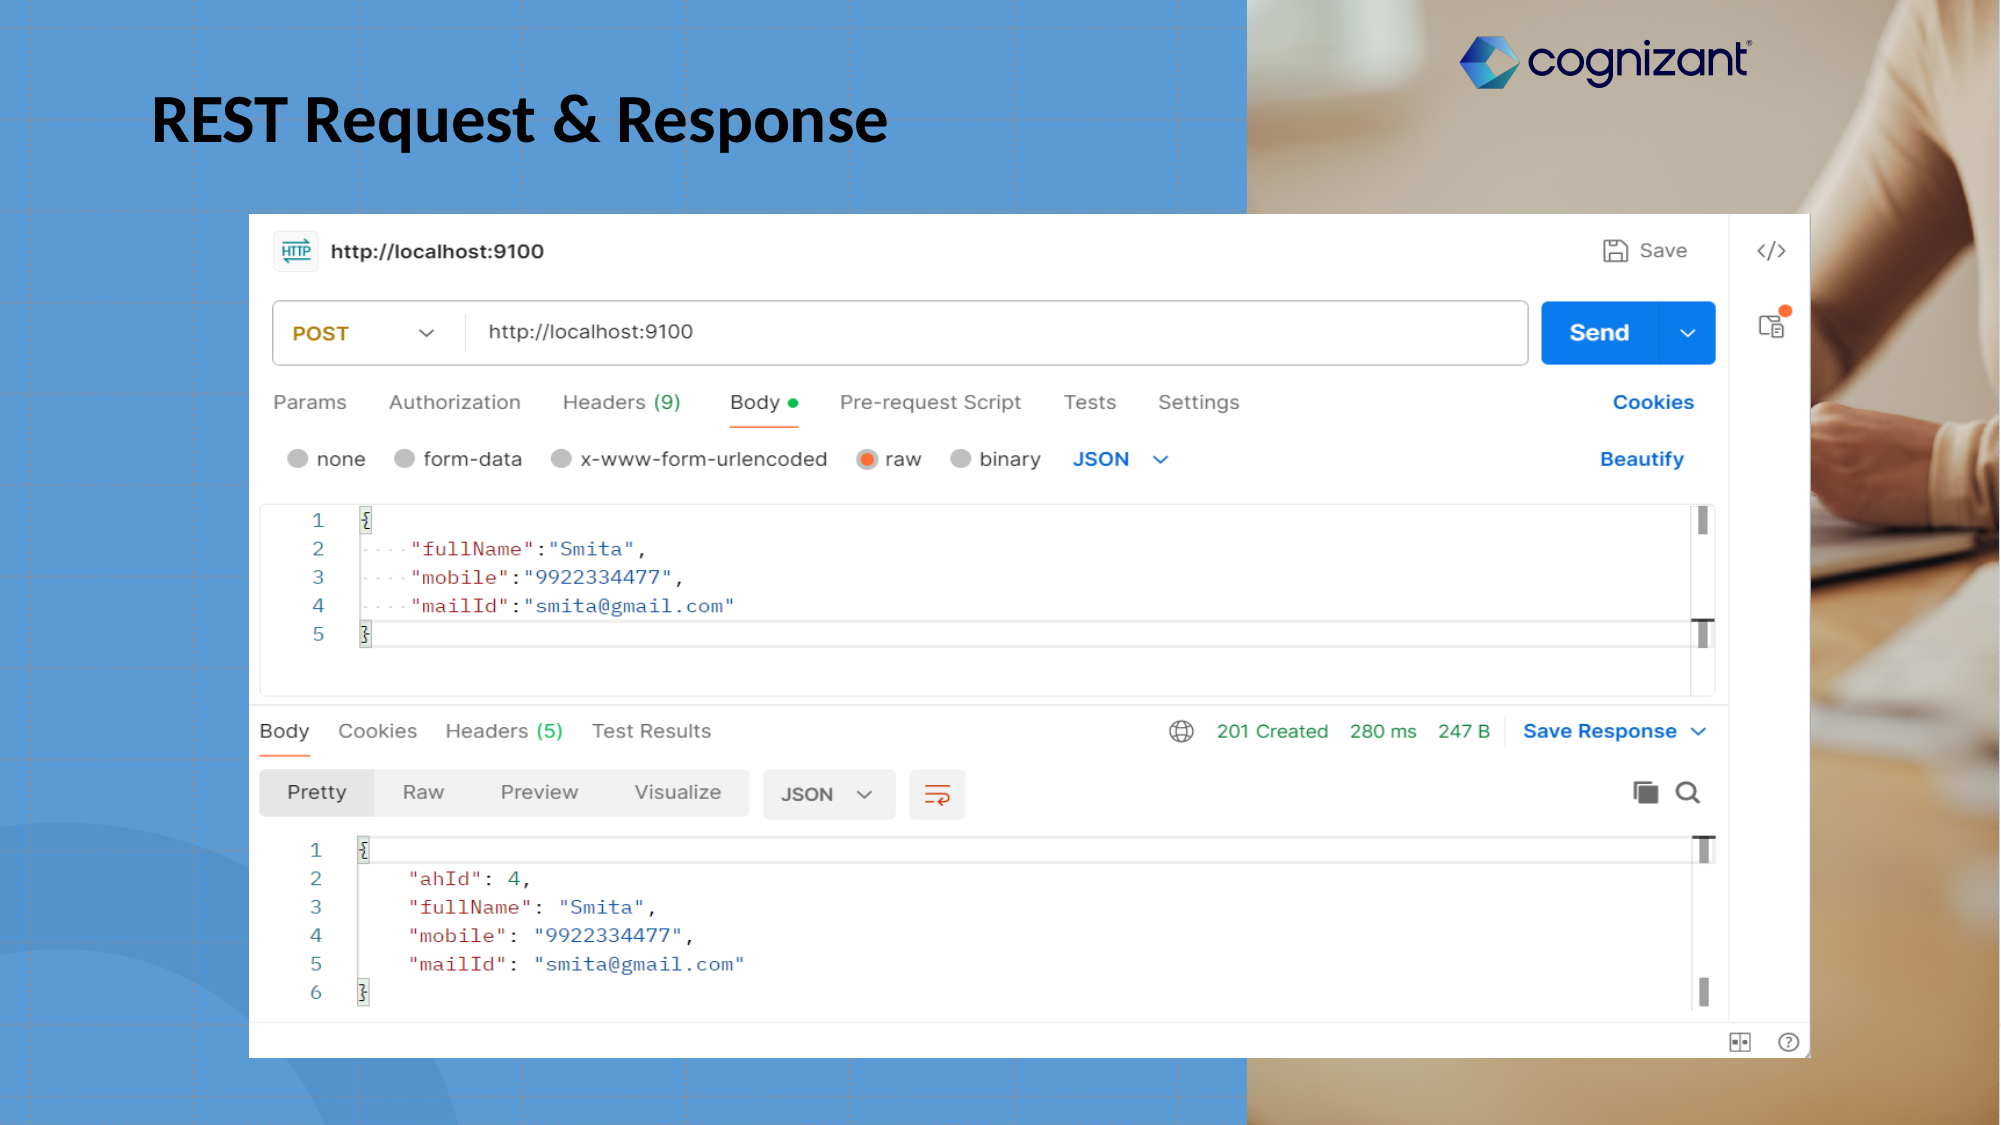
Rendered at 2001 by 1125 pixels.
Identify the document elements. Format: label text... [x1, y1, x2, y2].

title REST Request & Response [136, 57, 914, 165]
picture [249, 0, 1999, 1125]
